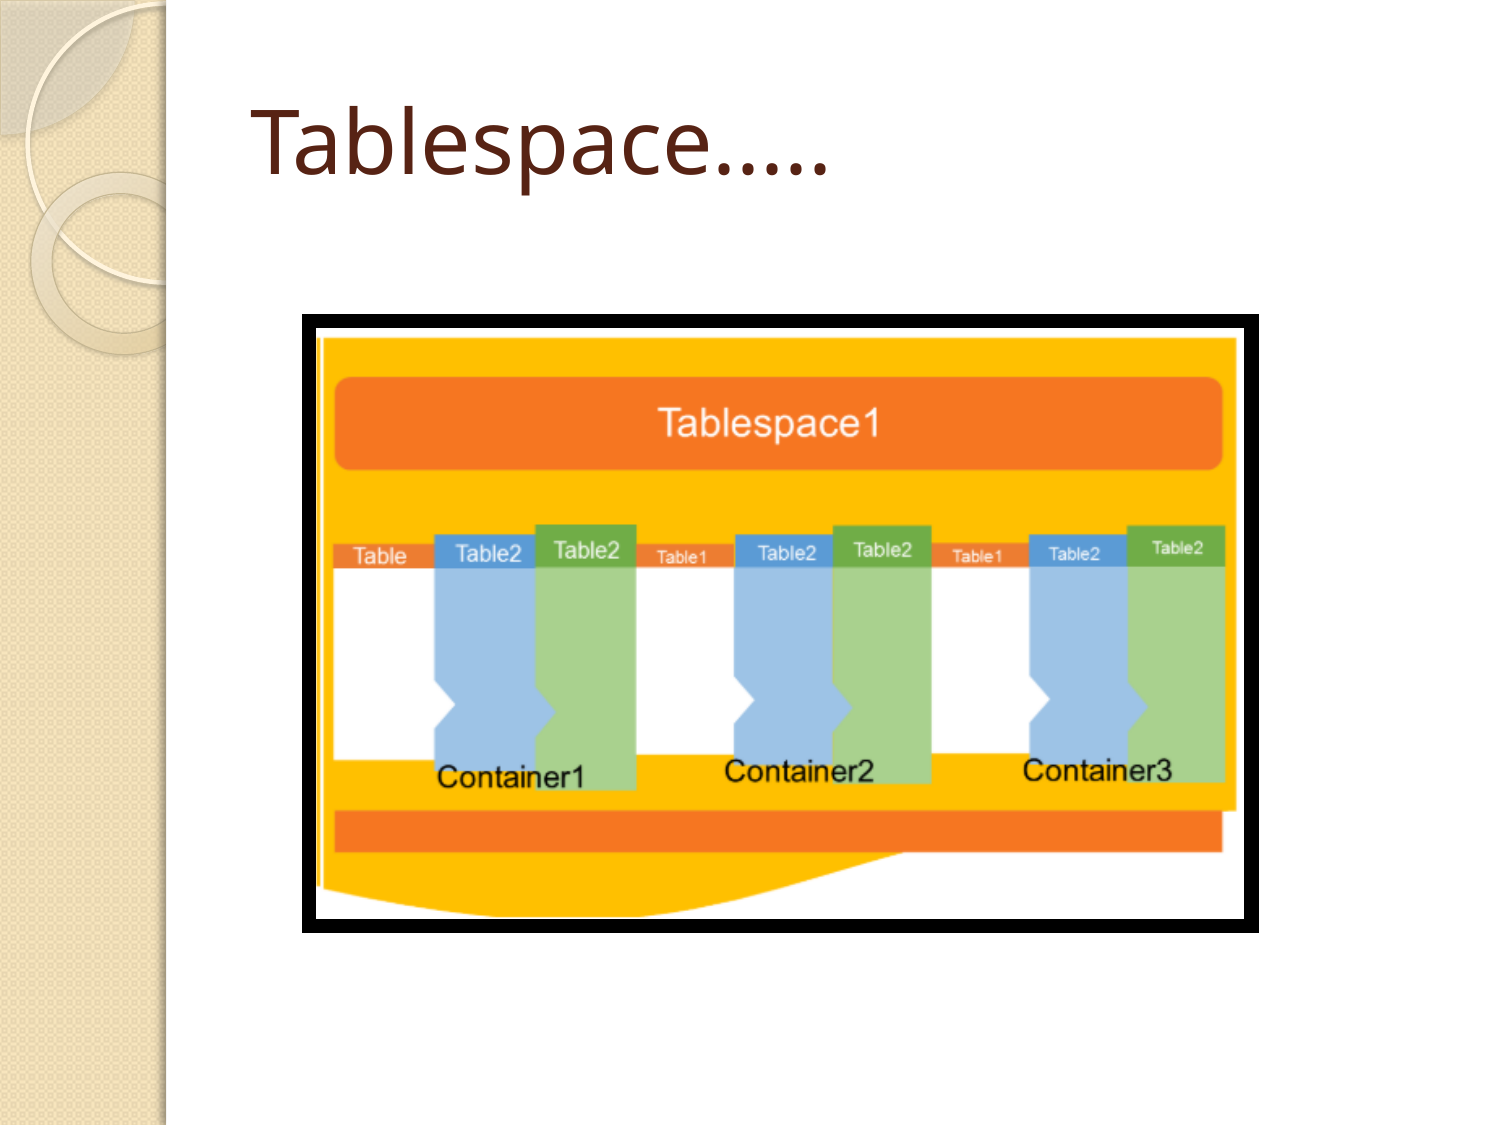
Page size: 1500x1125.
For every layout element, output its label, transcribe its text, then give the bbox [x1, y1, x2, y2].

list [316, 327, 1245, 919]
title Tablespace..... [235, 45, 1466, 233]
